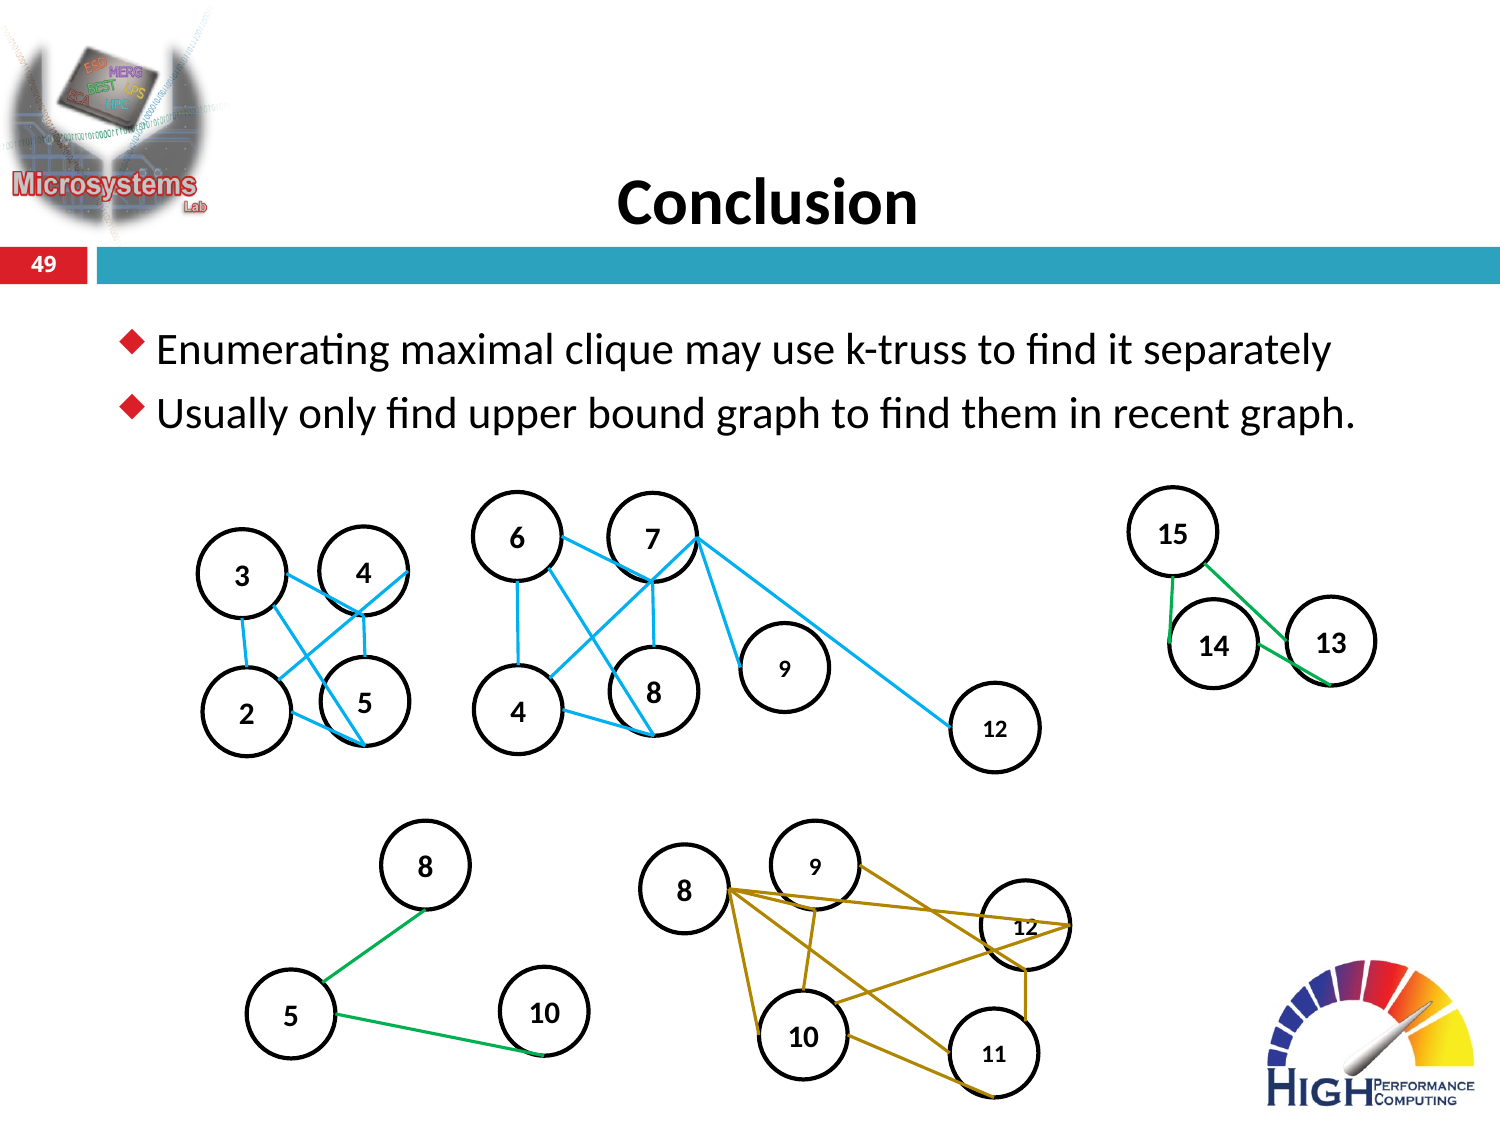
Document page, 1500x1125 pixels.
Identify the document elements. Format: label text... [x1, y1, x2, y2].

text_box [246, 820, 589, 1059]
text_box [197, 526, 410, 757]
slide_number 49 [0, 245, 88, 286]
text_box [1128, 486, 1376, 689]
list Enumerating maximal clique may use k-truss to find it separately Usually only find upper bound graph to find them in recent graph. [99, 245, 1438, 1060]
title Conclusion [99, 25, 1438, 245]
picture [1239, 914, 1500, 1125]
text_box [639, 820, 1071, 1098]
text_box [472, 491, 1040, 773]
